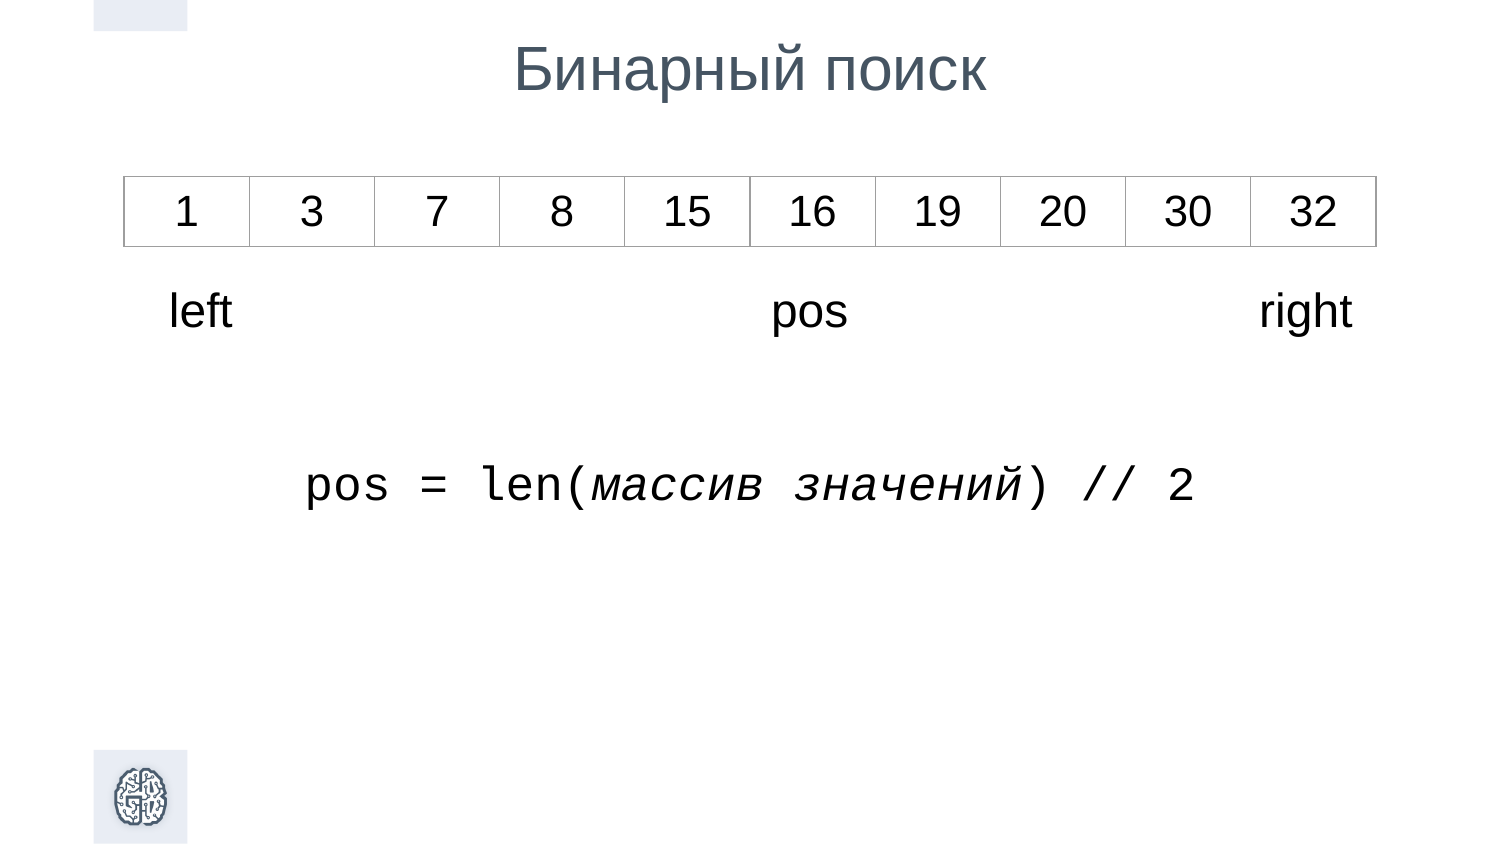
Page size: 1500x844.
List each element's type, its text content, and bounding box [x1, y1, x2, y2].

table_header 1 [125, 177, 249, 246]
table_header 16 [751, 177, 875, 246]
text_box pos = len(массив значений) // 2 [258, 383, 1242, 592]
table_header 7 [375, 177, 499, 246]
table_header 20 [1001, 177, 1125, 246]
table_header 15 [625, 177, 749, 246]
table_header 30 [1126, 177, 1250, 246]
text_box right [1241, 268, 1371, 344]
table_header 19 [876, 177, 1000, 246]
table_header 3 [250, 177, 374, 246]
picture [106, 760, 175, 834]
table_header 8 [500, 177, 624, 246]
text_box left [148, 268, 253, 344]
title Бинарный поиск [0, 16, 1500, 124]
text_box pos [757, 268, 862, 344]
table_header 32 [1251, 177, 1375, 246]
